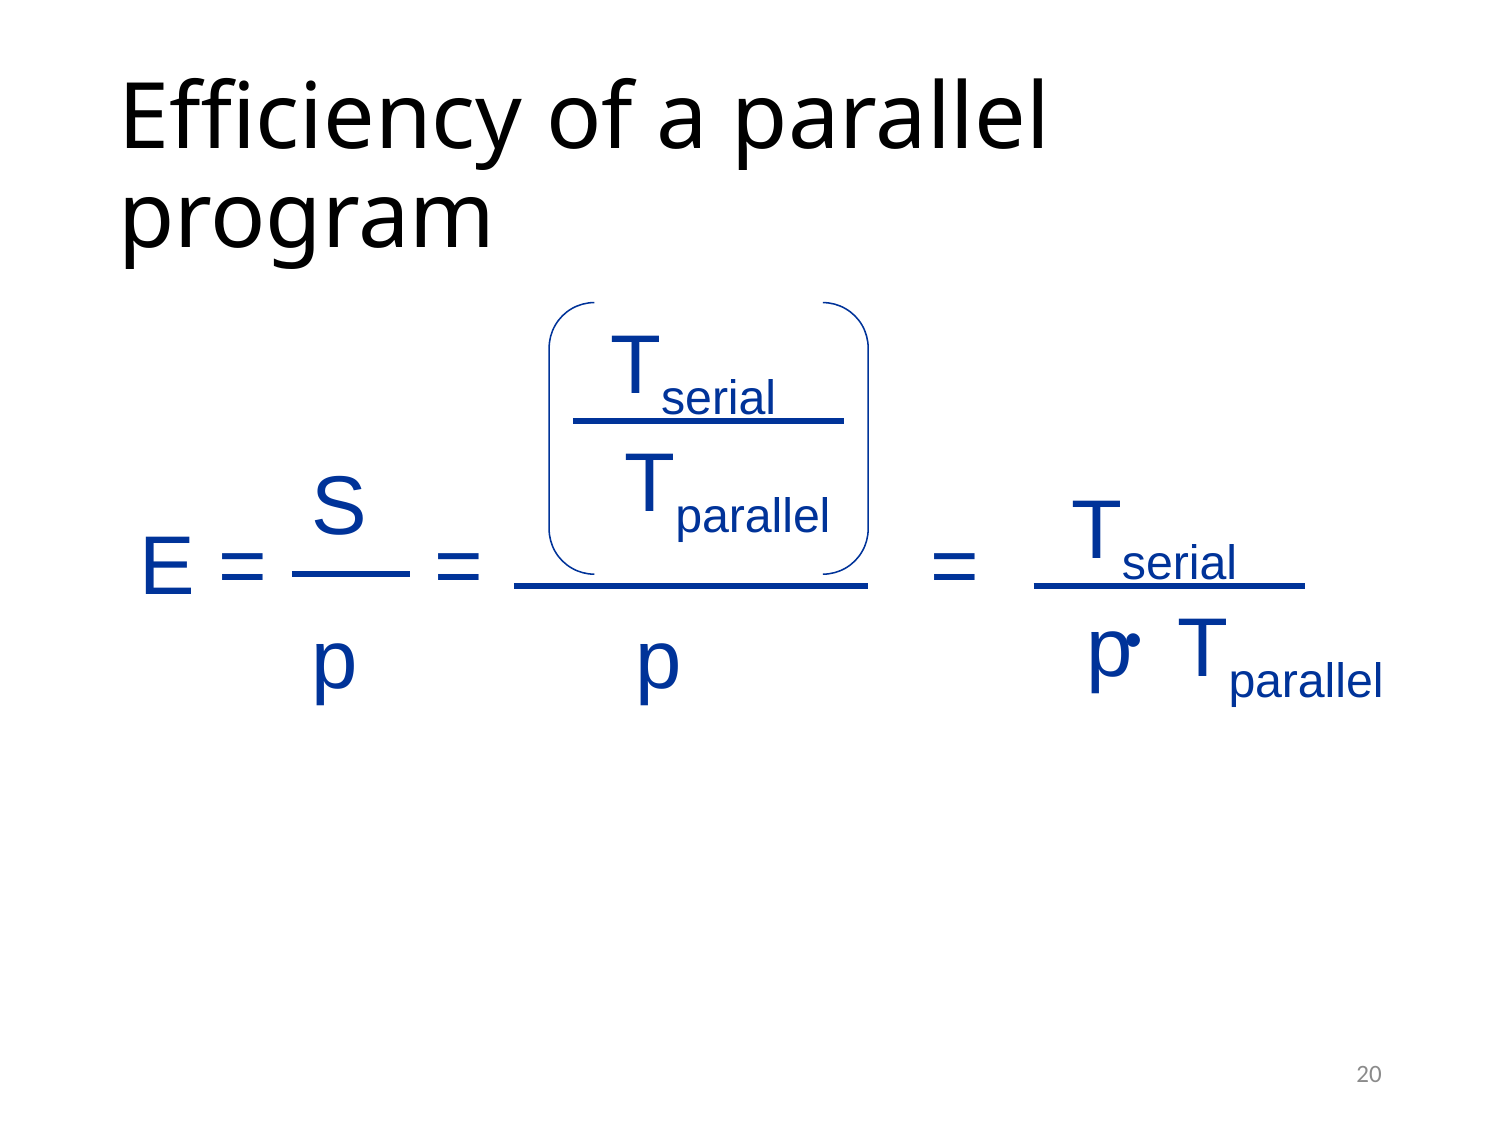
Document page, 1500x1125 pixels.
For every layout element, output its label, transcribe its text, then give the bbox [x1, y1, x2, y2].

text_box p [620, 597, 720, 713]
title Efficiency of a parallel program [103, 59, 1397, 278]
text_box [1033, 467, 1414, 703]
text_box p [296, 597, 396, 713]
text_box [549, 308, 869, 575]
text_box E = [124, 503, 306, 619]
text_box S [296, 444, 406, 559]
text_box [572, 302, 859, 537]
text_box = [916, 503, 1018, 619]
text_box = [419, 503, 522, 619]
slide_number 20 [1059, 1042, 1397, 1103]
